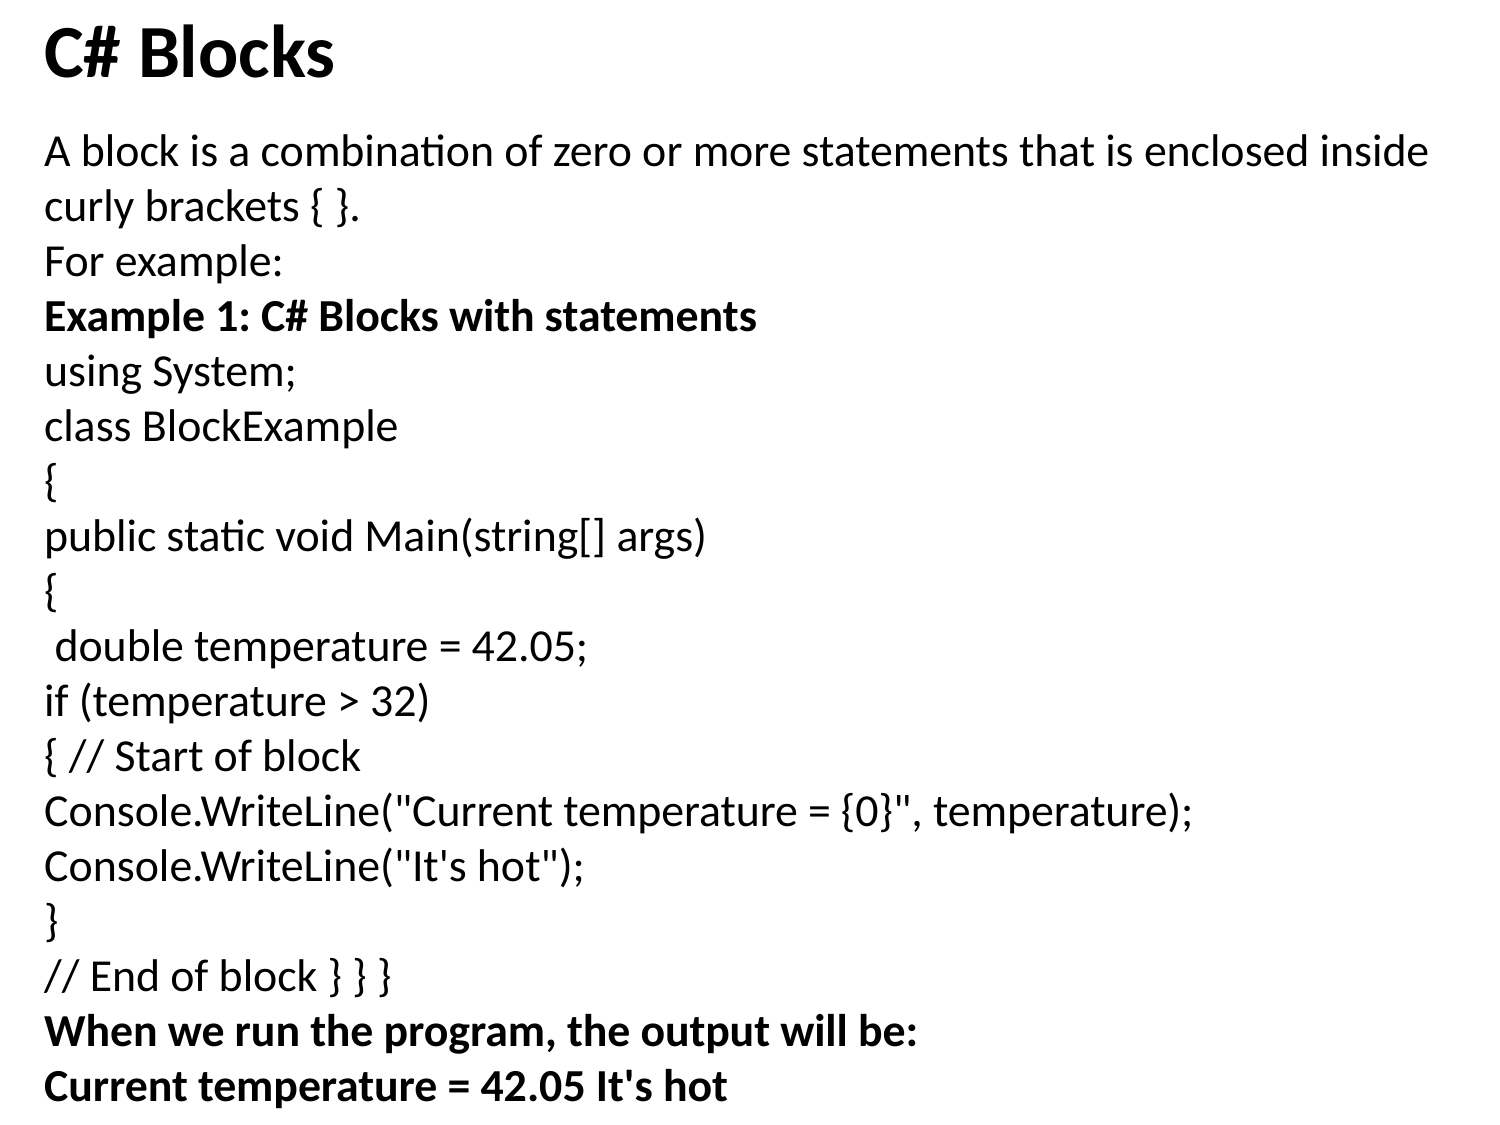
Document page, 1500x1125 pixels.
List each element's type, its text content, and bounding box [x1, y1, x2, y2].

text_box C# Blocks [29, 0, 644, 113]
text_box A block is a combination of zero or more statements that is enclosed inside curly brackets { }. For example: Example 1: C# Blocks with statements using System; class BlockExample { public static void Main(string[] args) { double temperature = 42.05; if (temperature > 32) { // Start of block Console.WriteLine("Current temperature = {0}", temperature); Console.WriteLine("It's hot"); } // End of block } } } When we run the program, the output will be: Current temperature = 42.05 It's hot [29, 113, 1483, 1118]
